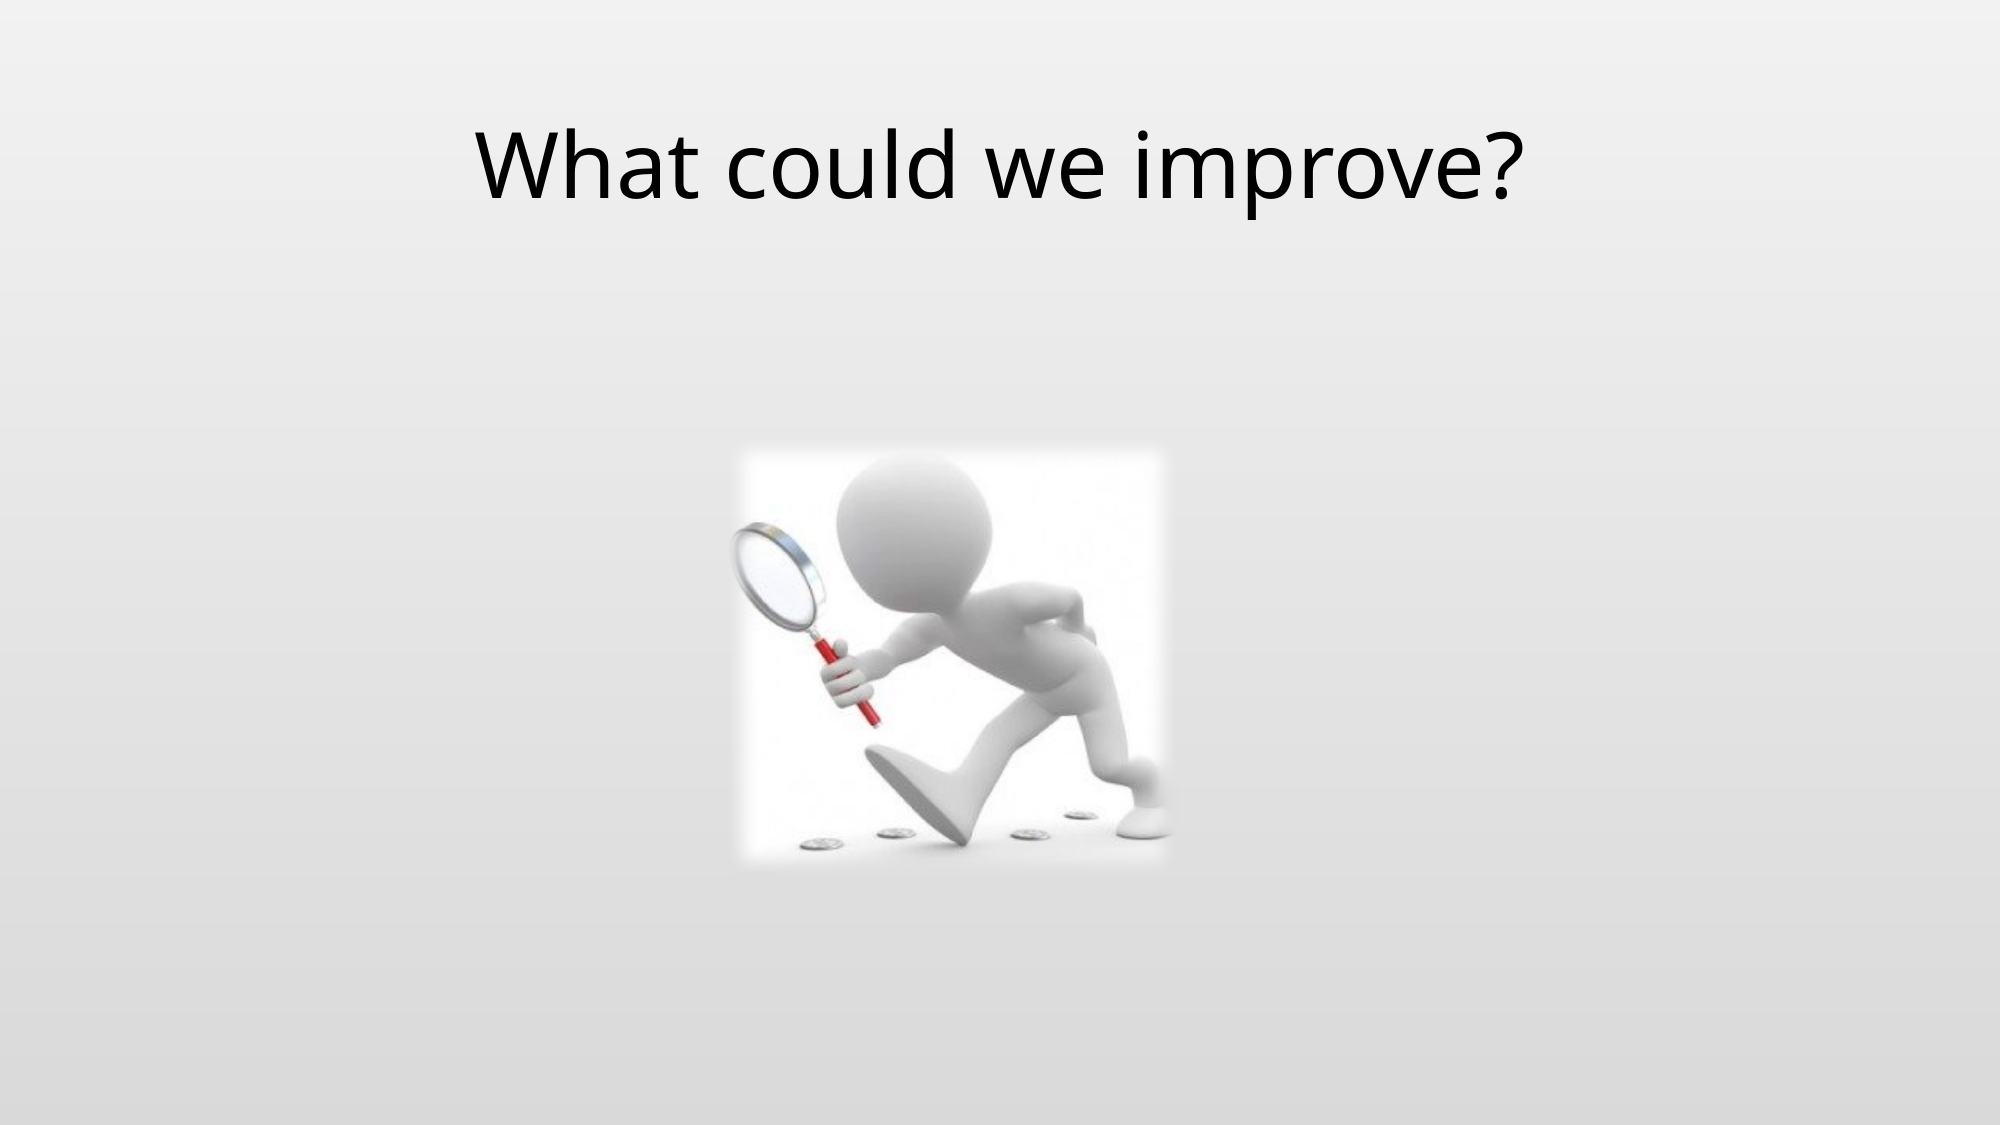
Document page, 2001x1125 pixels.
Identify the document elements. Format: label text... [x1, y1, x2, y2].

title What could we improve? [137, 59, 1863, 278]
picture [724, 433, 1181, 880]
